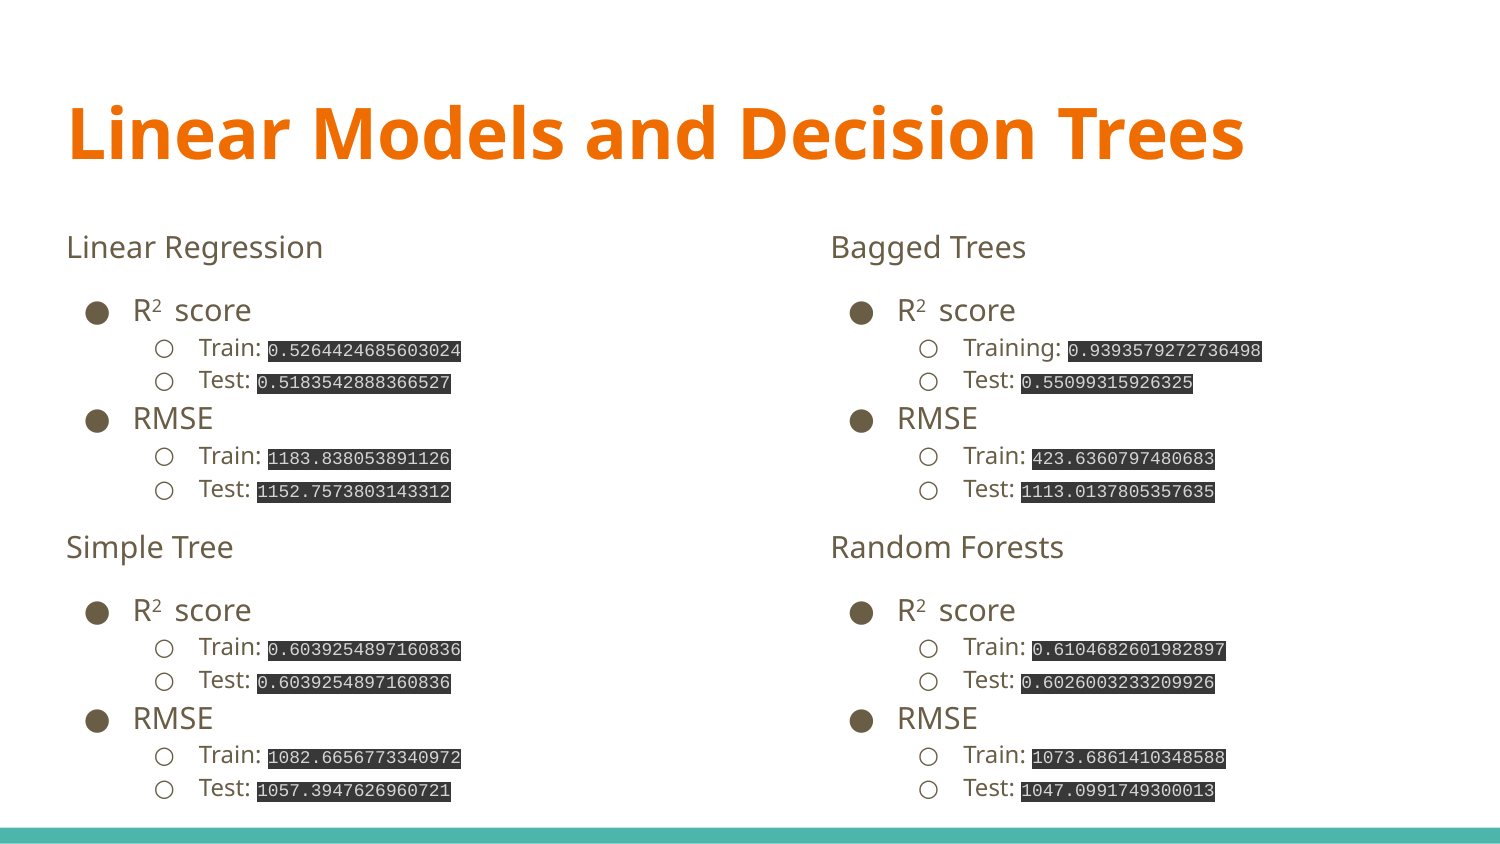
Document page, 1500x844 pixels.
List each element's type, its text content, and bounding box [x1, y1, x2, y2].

list Linear Regression R2 score Train: 0.5264424685603024 Test: 0.5183542888366527 RMSE Train: 1183.838053891126 Test: 1152.7573803143312 Simple Tree R2 score Train: 0.6039254897160836 Test: 0.6039254897160836 RMSE Train: 1082.6656773340972 Test: 1057.3947626960721 [51, 207, 607, 823]
list Bagged Trees R2 score Training: 0.9393579272736498 Test: 0.55099315926325 RMSE Train: 423.6360797480683 Test: 1113.0137805357635 Random Forests R2 score Train: 0.6104682601982897 Test: 0.6026003233209926 RMSE Train: 1073.6861410348588 Test: 1047.0991749300013 [815, 207, 1372, 823]
title Linear Models and Decision Trees [51, 72, 1449, 189]
